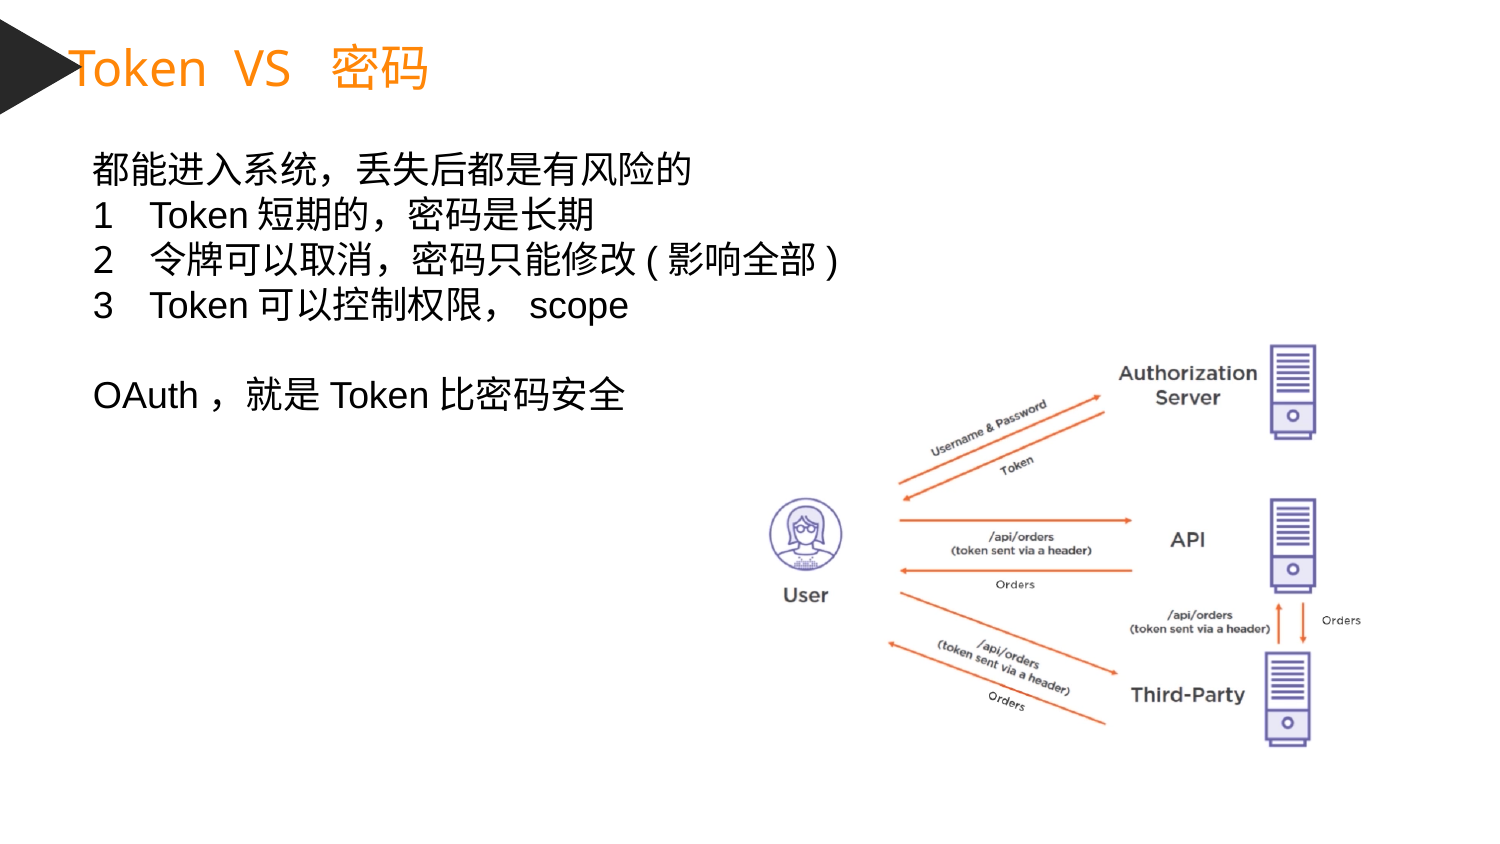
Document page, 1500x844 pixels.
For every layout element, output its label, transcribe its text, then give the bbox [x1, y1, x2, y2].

text_box [0, 19, 83, 115]
picture [732, 327, 1382, 763]
text_box Token VS 密码 [53, 29, 457, 104]
text_box 都能进入系统，丢失后都是有风险的 Token短期的，密码是长期 令牌可以取消，密码只能修改(影响全部) Token可以控制权限，scope OAuth，就是Token比密码安全 [78, 138, 1372, 424]
